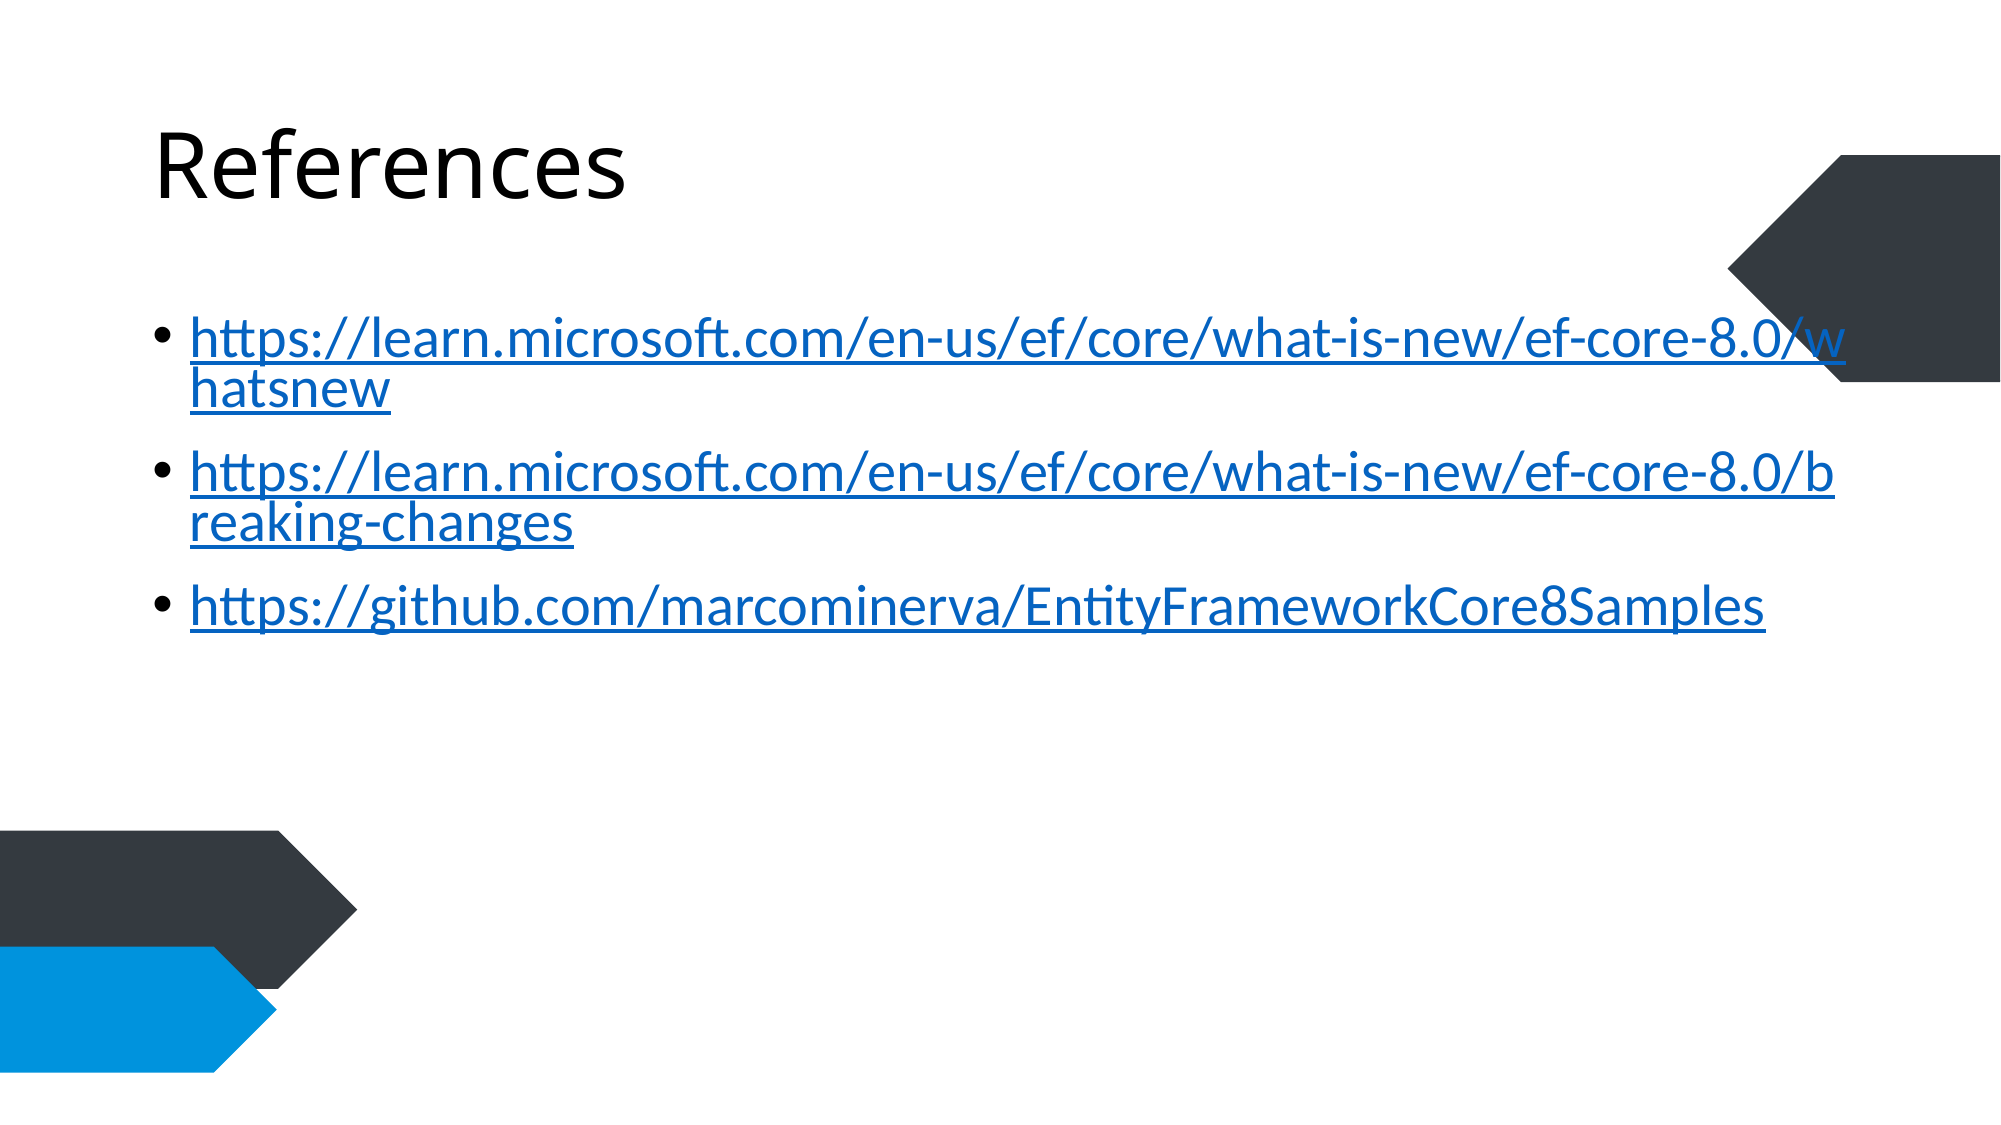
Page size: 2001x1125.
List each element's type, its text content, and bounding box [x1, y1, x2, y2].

list https://learn.microsoft.com/en-us/ef/core/what-is-new/ef-core-8.0/whatsnew https://learn.microsoft.com/en-us/ef/core/what-is-new/ef-core-8.0/breaking-changes https://github.com/marcominerva/EntityFrameworkCore8Samples [137, 299, 1863, 1014]
title References [137, 59, 1863, 278]
